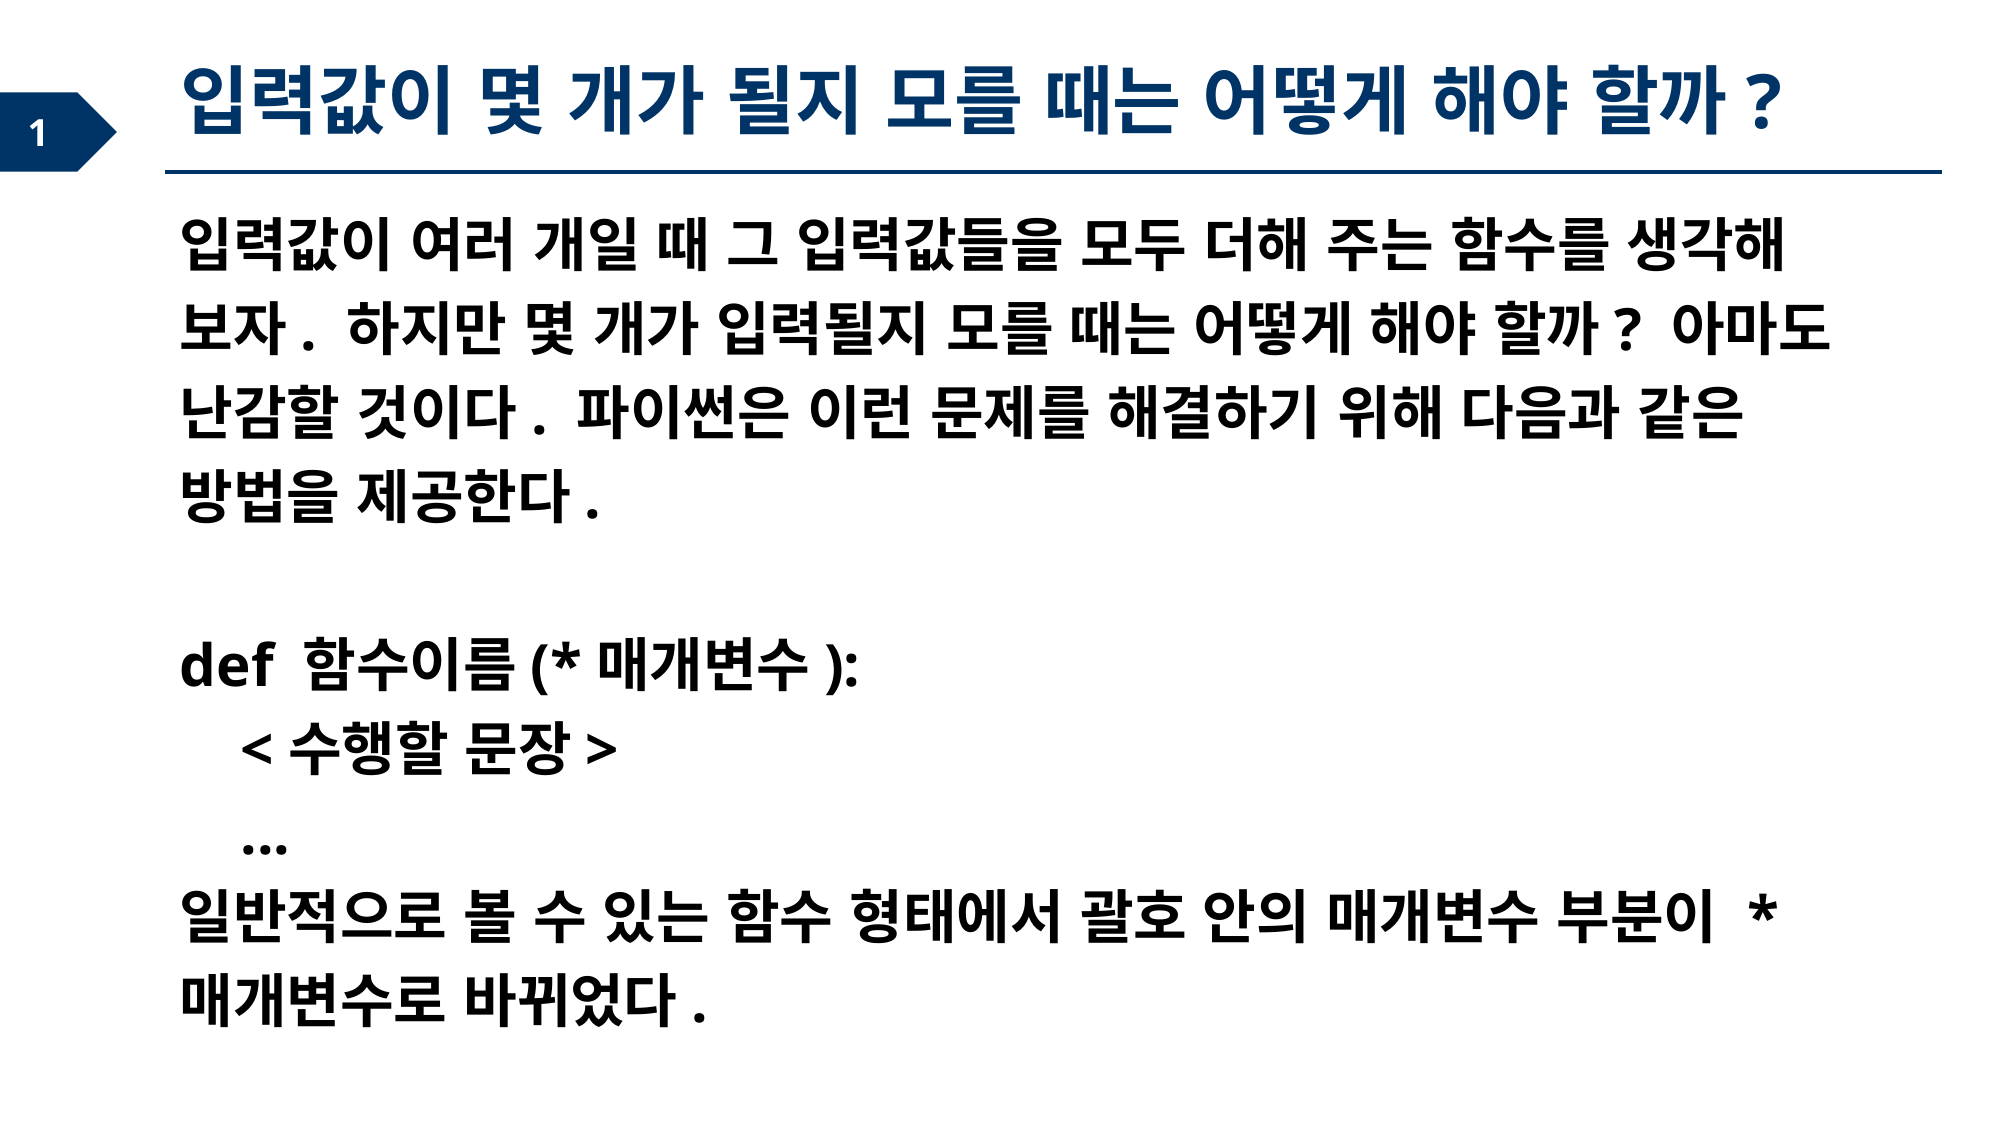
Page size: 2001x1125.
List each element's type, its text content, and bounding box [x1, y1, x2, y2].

list 입력값이 몇 개가 될지 모를 때는 어떻게 해야 할까? [165, 36, 1941, 172]
text_box 입력값이 여러 개일 때 그 입력값들을 모두 더해 주는 함수를 생각해 보자. 하지만 몇 개가 입력될지 모를 때는 어떻게 해야 할까? 아마도 난감할 것이다. 파이썬은 이런 문제를 해결하기 위해 다음과 같은 방법을 제공한다. def 함수이름(*매개변수): <수행할 문장> ... 일반적으로 볼 수 있는 함수 형태에서 괄호 안의 매개변수 부분이 *매개변수로 바뀌었다. [164, 212, 1923, 1016]
